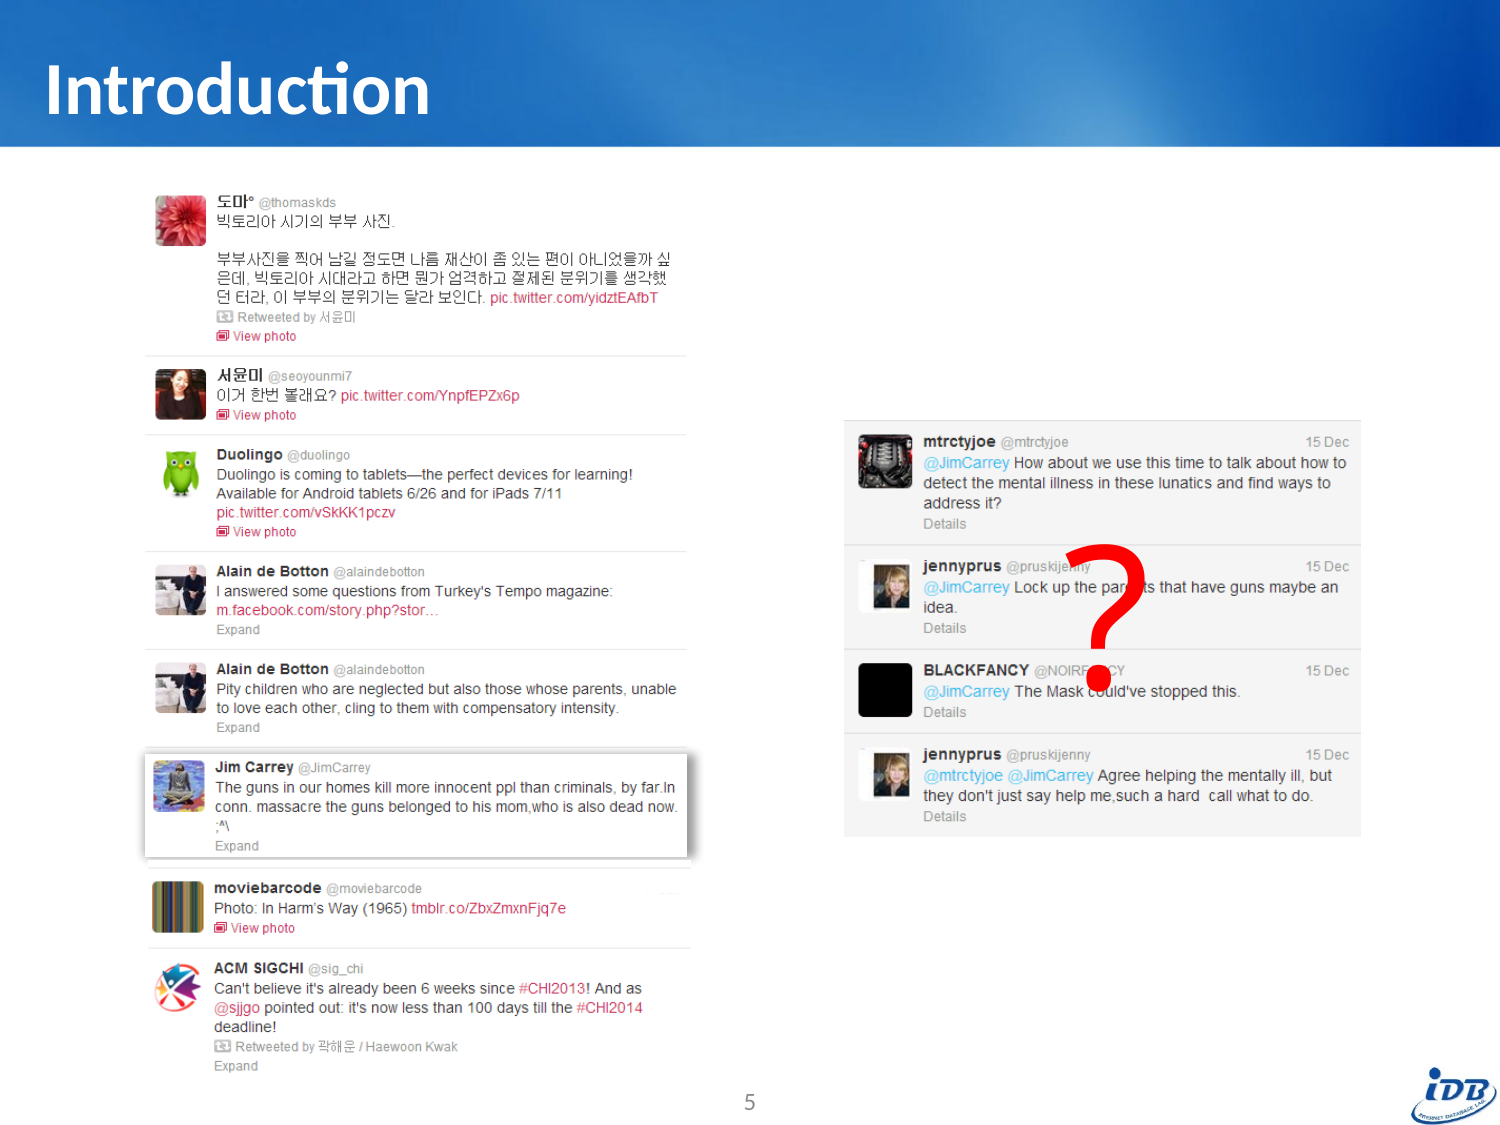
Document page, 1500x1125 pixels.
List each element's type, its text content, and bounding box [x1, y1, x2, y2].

title Introduction [29, 19, 1471, 149]
picture [0, 0, 1500, 1125]
slide_number 5 [684, 1082, 816, 1118]
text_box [144, 184, 692, 1077]
